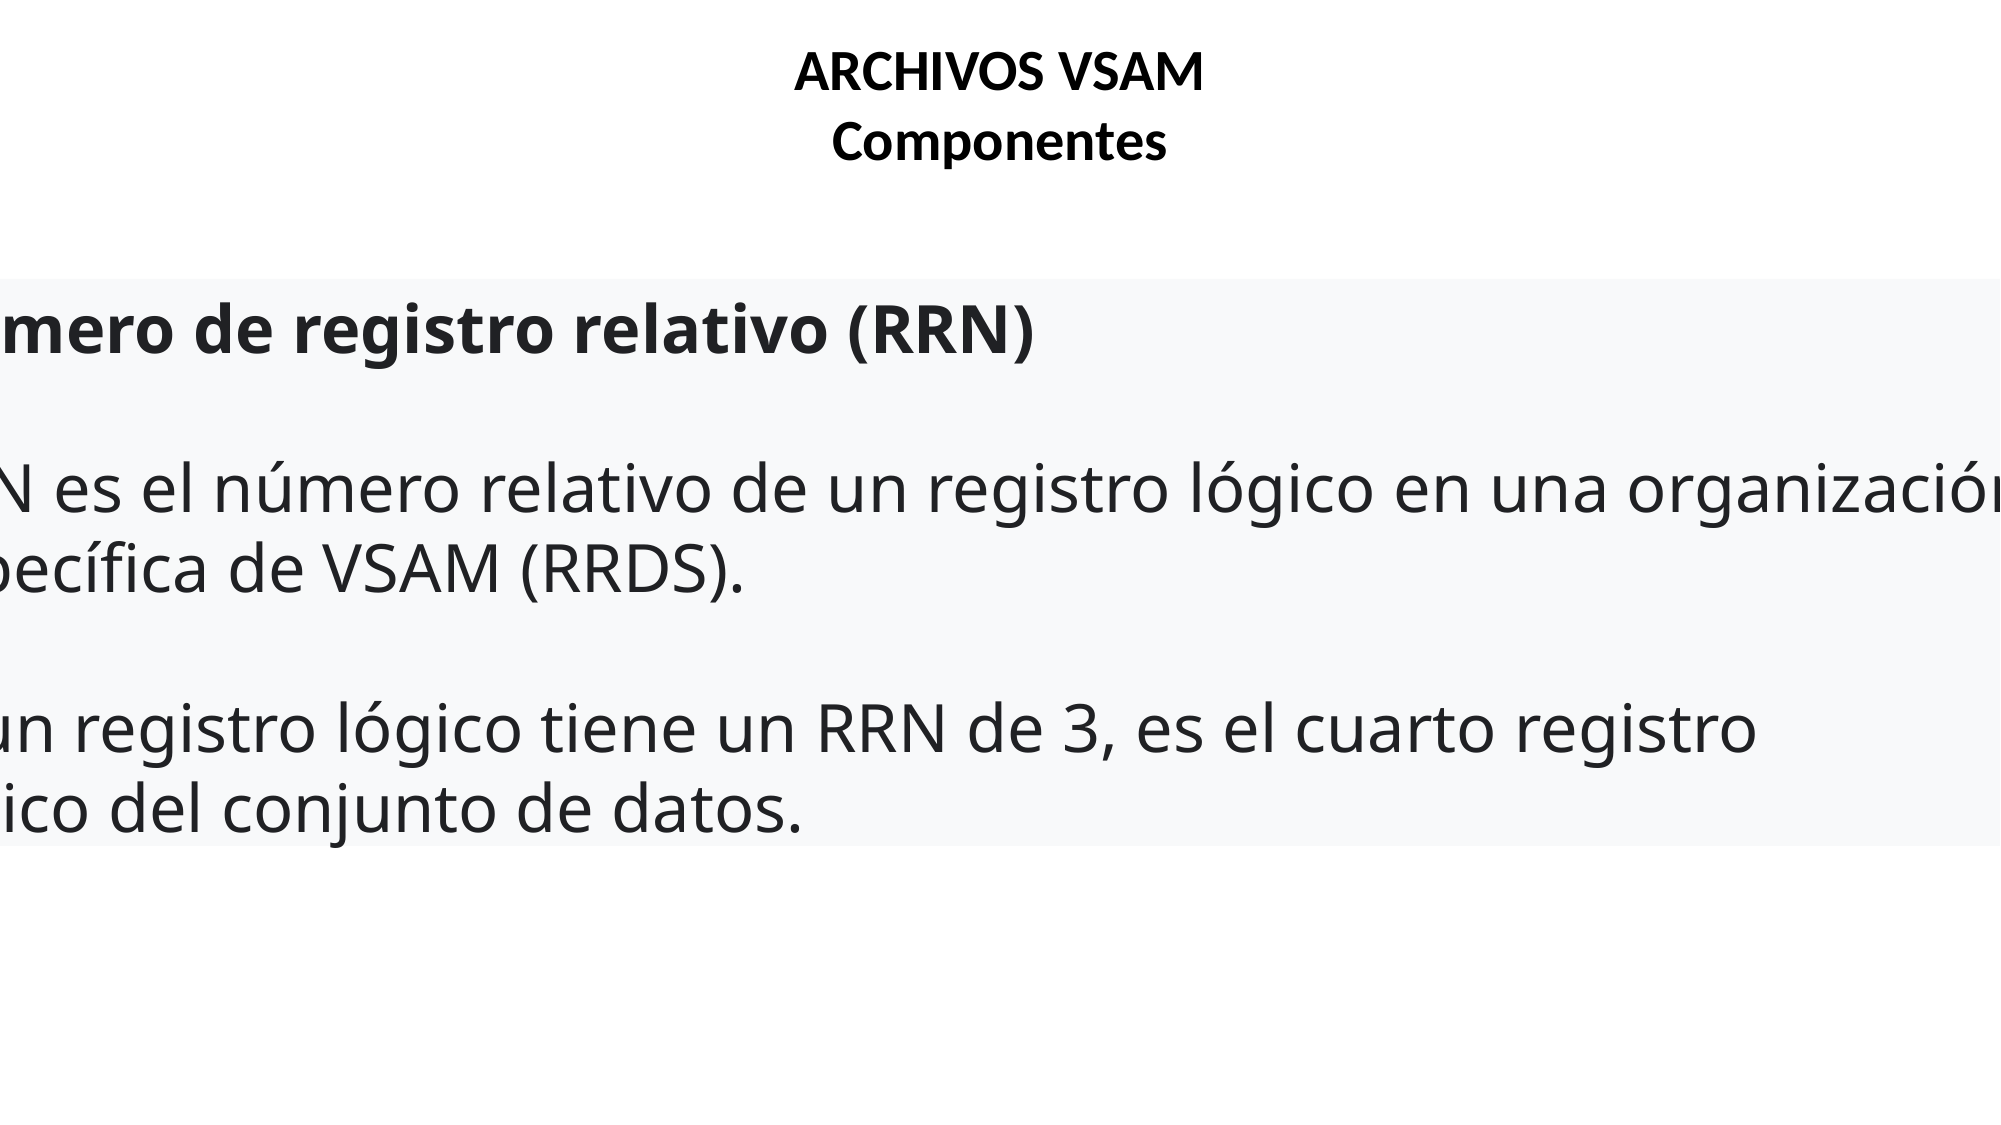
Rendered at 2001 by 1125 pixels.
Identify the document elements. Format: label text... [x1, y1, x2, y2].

text_box Número de registro relativo (RRN) RRN es el número relativo de un registro lógico en una organización específica de VSAM (RRDS). Si un registro lógico tiene un RRN de 3, es el cuarto registro lógico del conjunto de datos. [0, 278, 2000, 846]
text_box ARCHIVOS VSAM Componentes [530, 24, 1470, 180]
